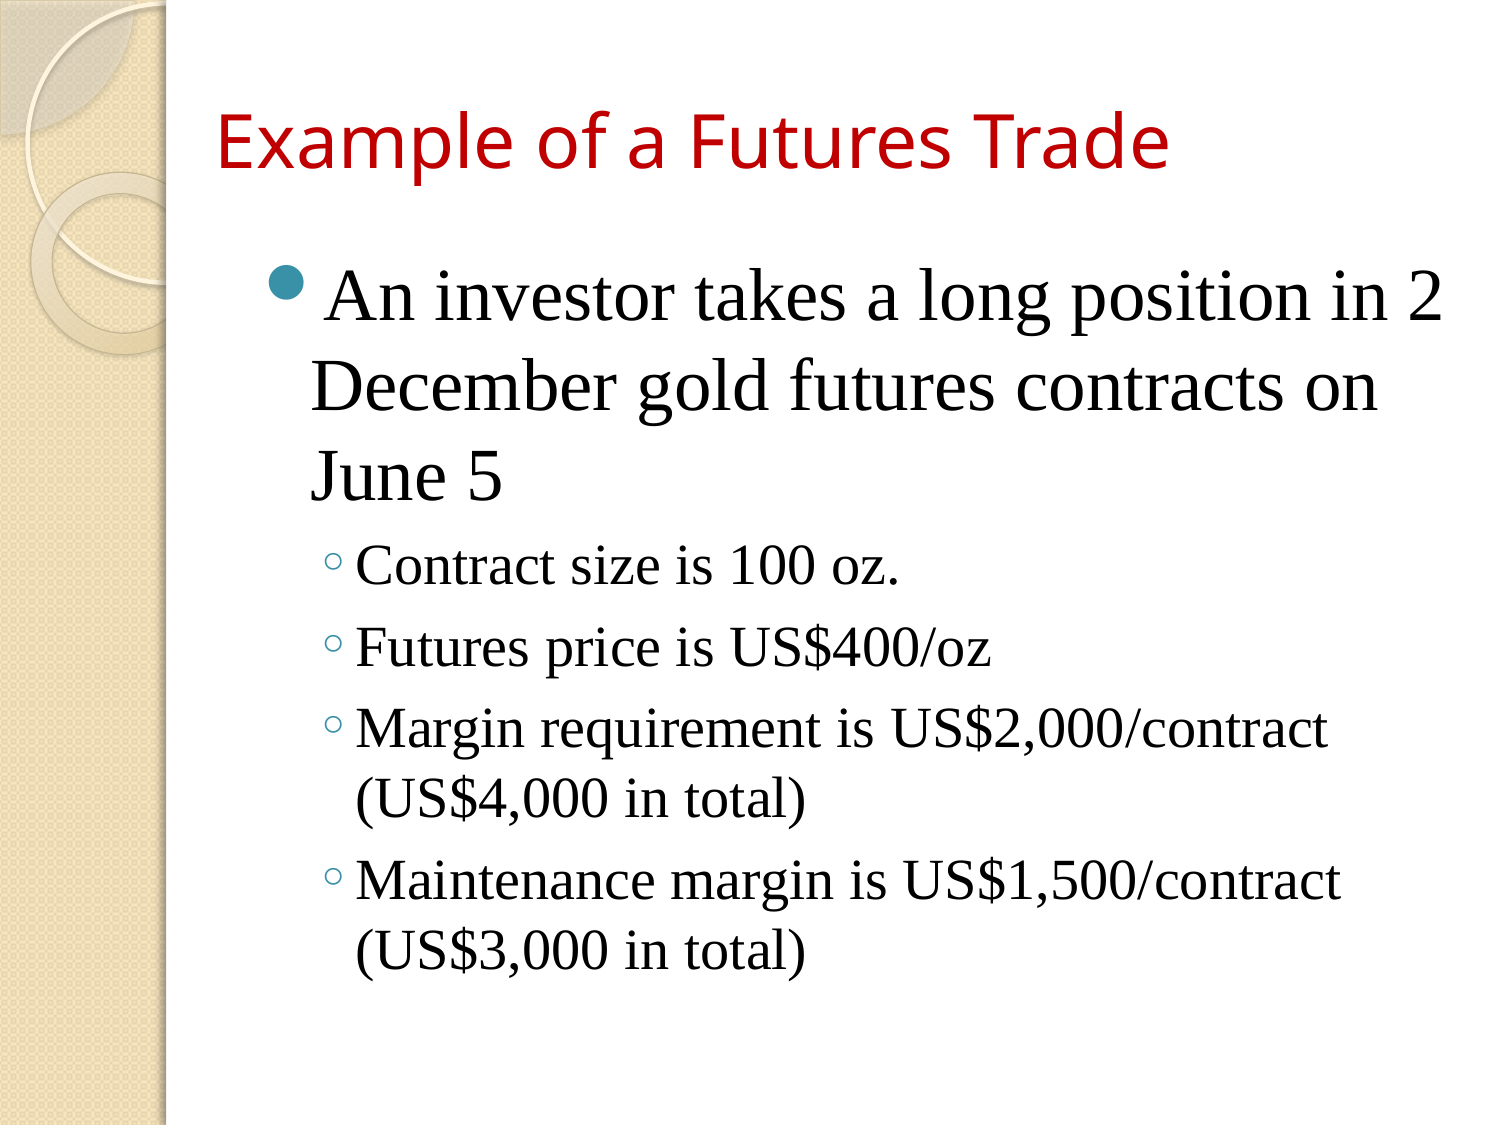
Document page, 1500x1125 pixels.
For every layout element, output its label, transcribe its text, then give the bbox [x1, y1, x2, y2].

title Example of a Futures Trade [200, 45, 1475, 233]
list An investor takes a long position in 2 December gold futures contracts on June 5 Contract size is 100 oz. Futures price is US$400/oz Margin requirement is US$2,000/contract (US$4,000 in total) Maintenance margin is US$1,500/contract (US$3,000 in total) [235, 237, 1466, 1026]
